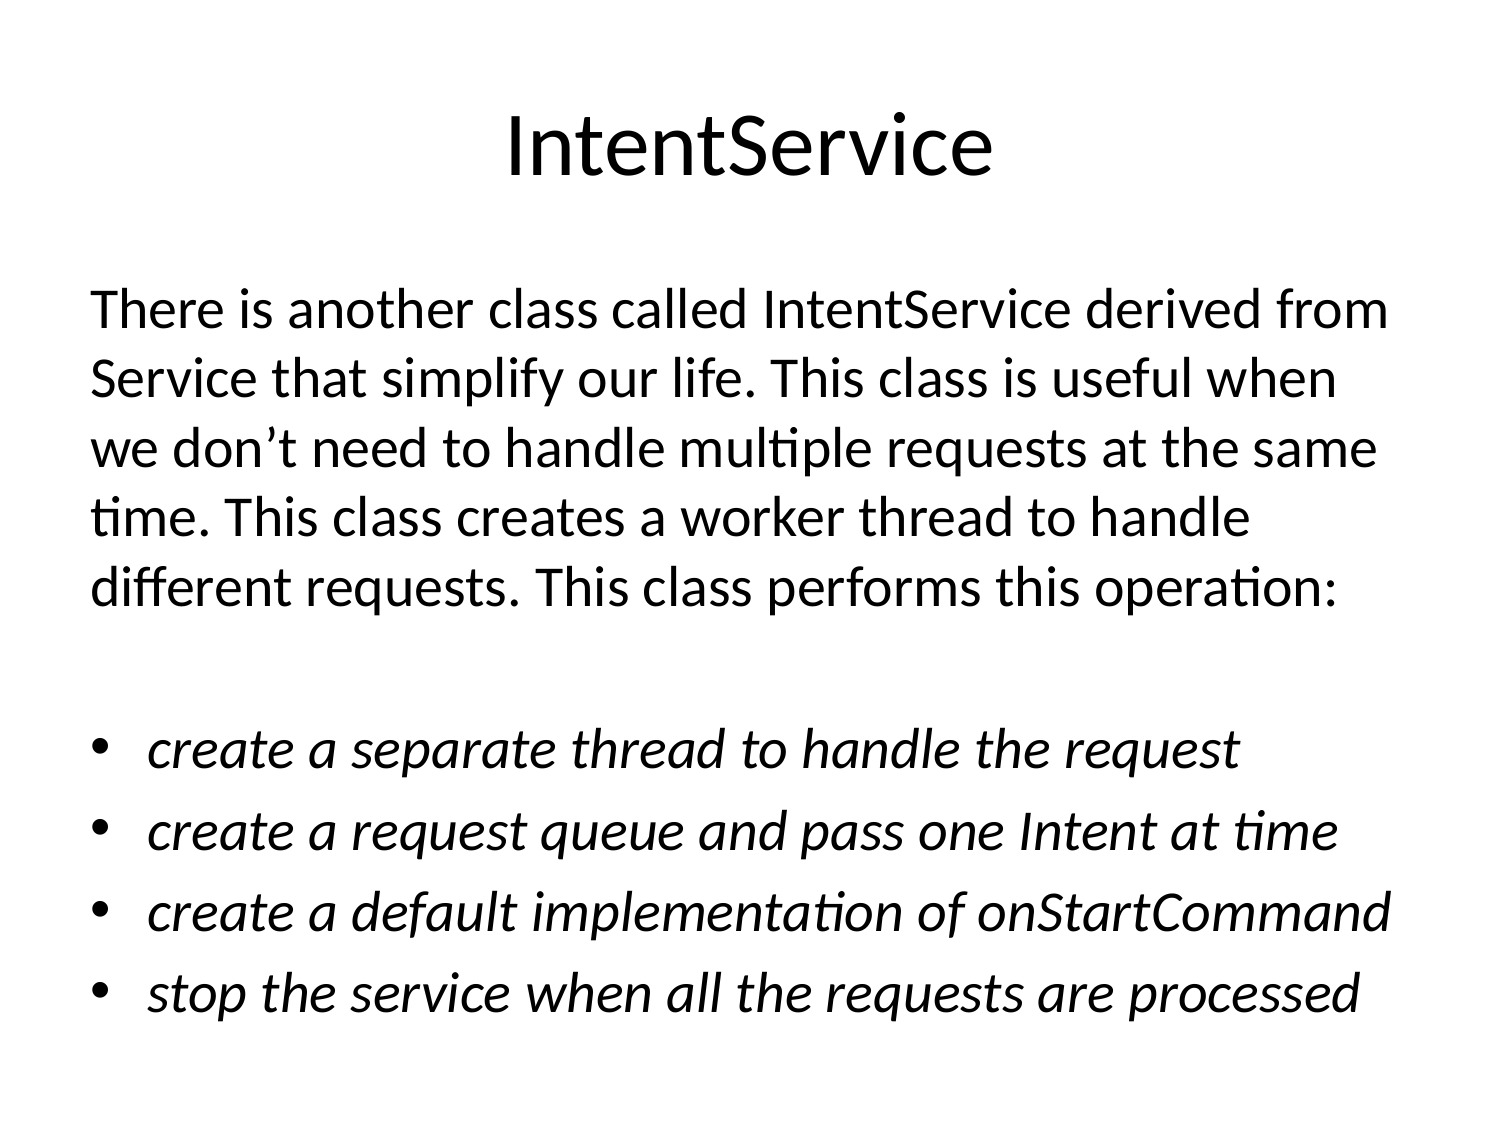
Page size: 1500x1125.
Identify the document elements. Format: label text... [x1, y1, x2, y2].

title IntentService [75, 45, 1425, 233]
list There is another class called IntentService derived from Service that simplify our life. This class is useful when we don’t need to handle multiple requests at the same time. This class creates a worker thread to handle different requests. This class performs this operation: create a separate thread to handle the request create a request queue and pass one Intent at time create a default implementation of onStartCommand stop the service when all the requests are processed [75, 262, 1425, 1059]
